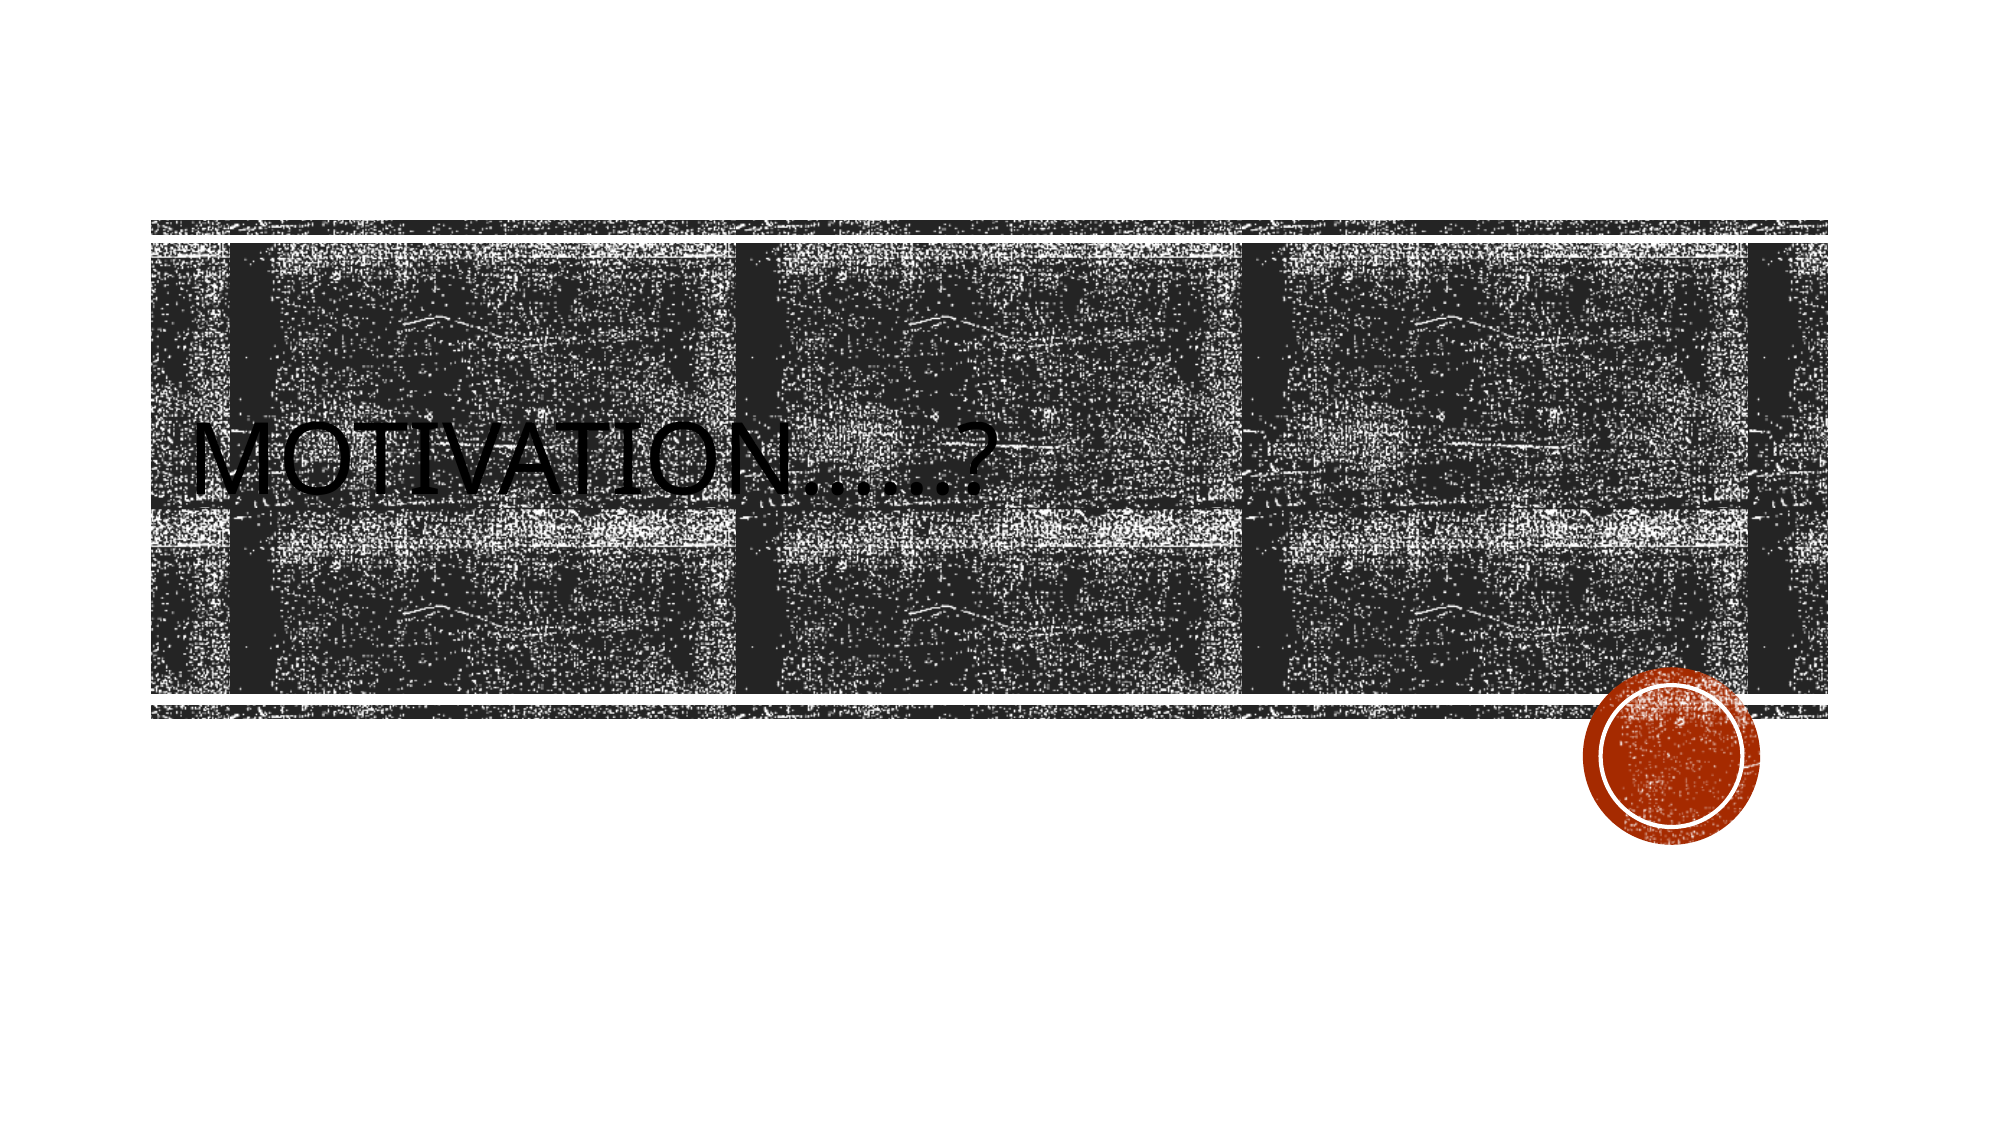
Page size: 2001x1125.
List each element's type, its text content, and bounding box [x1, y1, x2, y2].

title Motivation……? [172, 239, 1808, 692]
